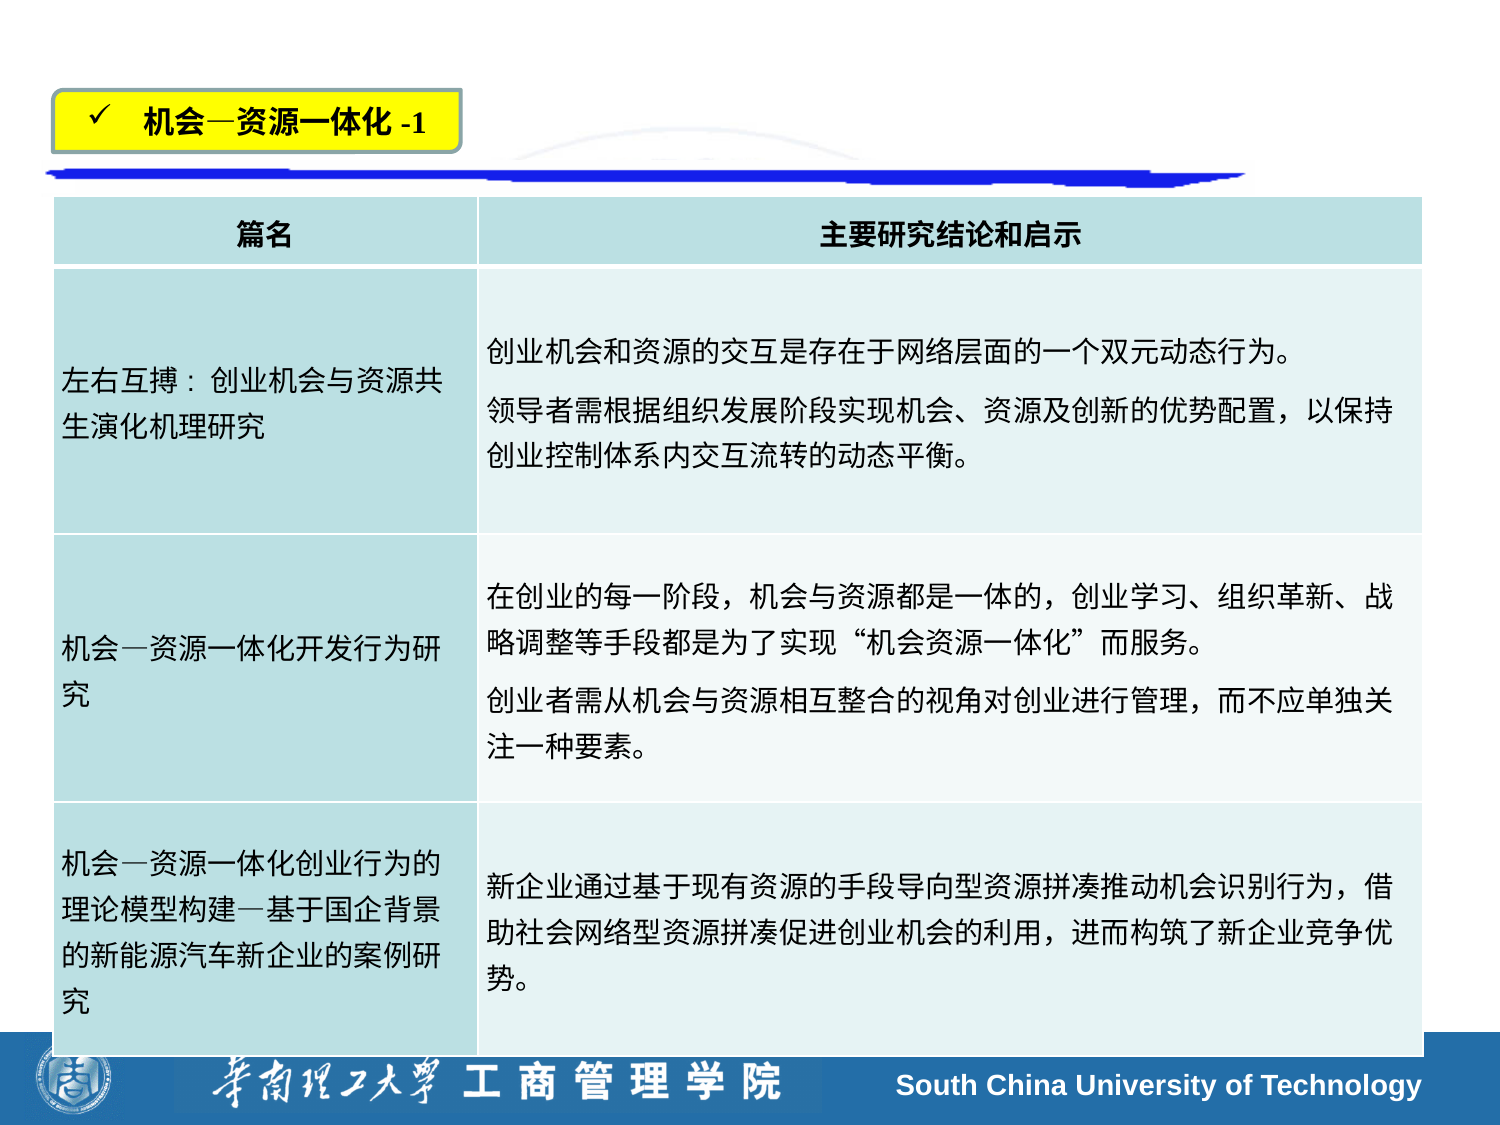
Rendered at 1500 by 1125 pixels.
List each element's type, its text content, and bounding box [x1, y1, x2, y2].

text_box 机会—资源一体化-1 [50, 87, 463, 155]
table_cell 在创业的每一阶段，机会与资源都是一体的，创业学习、组织革新、战略调整等手段都是为了实现“机会资源一体化”而服务。 创业者需从机会与资源相互整合的视角对创业进行管理，而不应单独关注一种要素。 [479, 535, 1422, 801]
table_header 主要研究结论和启示 [479, 197, 1422, 264]
table_cell 创业机会和资源的交互是存在于网络层面的一个双元动态行为。 领导者需根据组织发展阶段实现机会、资源及创新的优势配置，以保持创业控制体系内交互流转的动态平衡。 [479, 269, 1422, 533]
picture [41, 105, 1270, 197]
footer South China University of Technology [826, 1058, 1500, 1125]
picture [0, 1032, 1500, 1125]
table_cell 机会—资源一体化创业行为的理论模型构建—基于国企背景的新能源汽车新企业的案例研究 [54, 803, 477, 1055]
table_cell 新企业通过基于现有资源的手段导向型资源拼凑推动机会识别行为，借助社会网络型资源拼凑促进创业机会的利用，进而构筑了新企业竞争优势。 [479, 803, 1422, 1055]
table_cell 机会—资源一体化开发行为研究 [54, 535, 477, 801]
table_header 篇名 [54, 197, 477, 264]
table_cell 左右互搏: 创业机会与资源共生演化机理研究 [54, 269, 477, 533]
